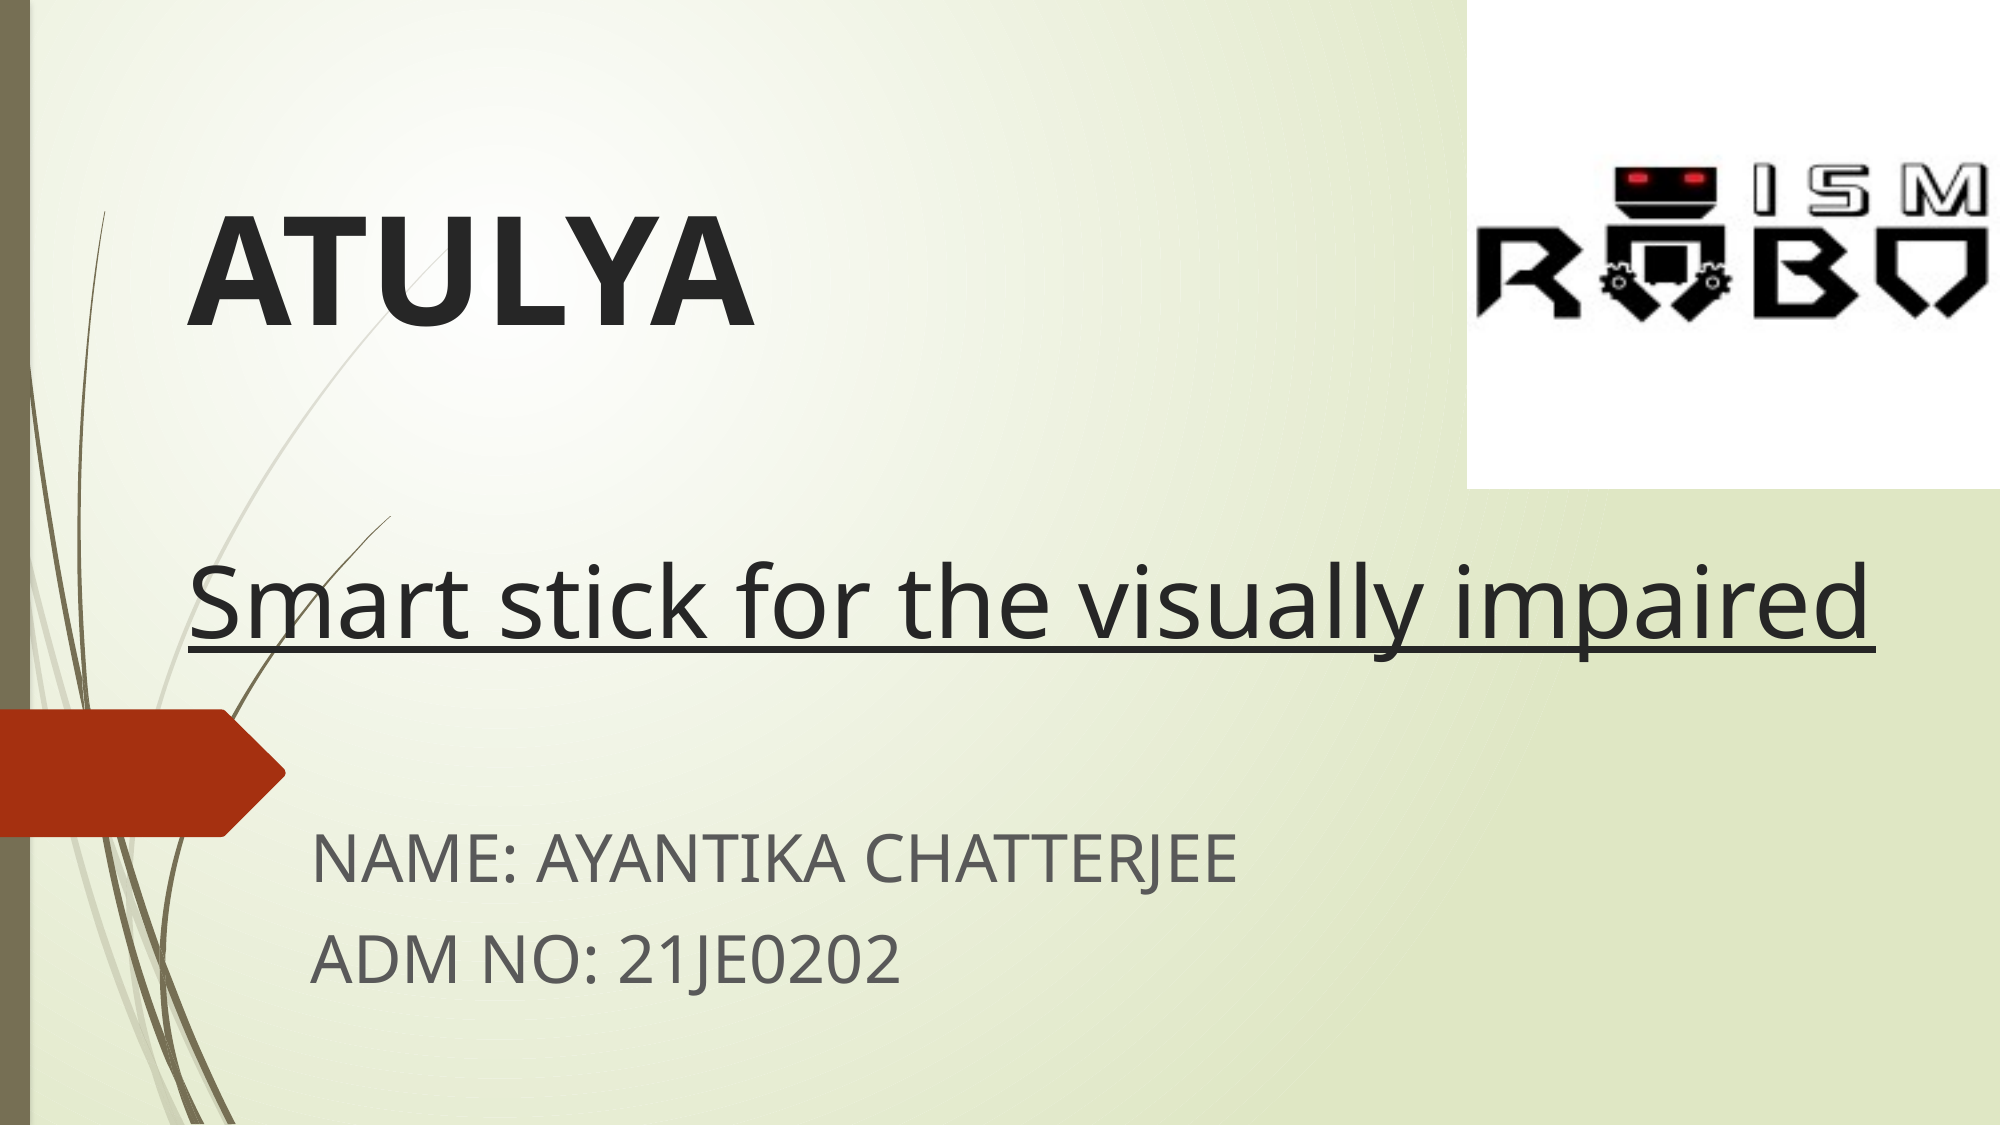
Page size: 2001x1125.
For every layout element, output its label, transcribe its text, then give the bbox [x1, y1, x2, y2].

title ATULYA Smart stick for the visually impaired [172, 153, 1911, 666]
picture [1467, 0, 2000, 489]
subtitle NAME: AYANTIKA CHATTERJEE ADM NO: 21JE0202 [295, 742, 1745, 1037]
